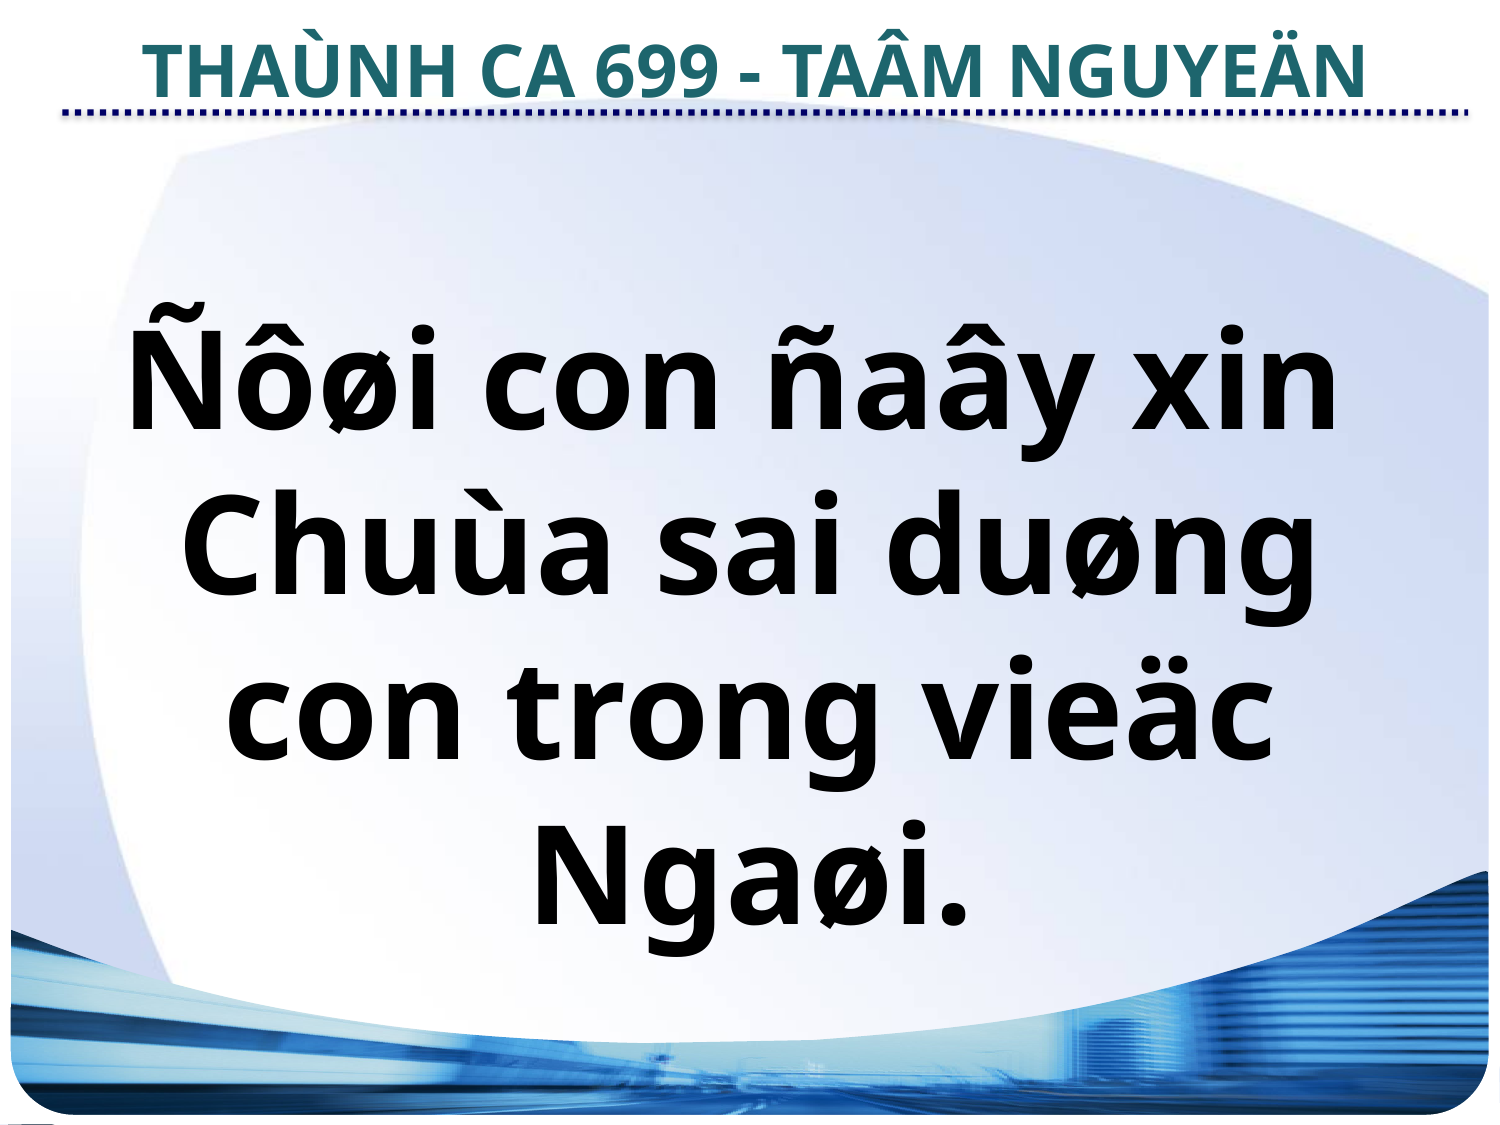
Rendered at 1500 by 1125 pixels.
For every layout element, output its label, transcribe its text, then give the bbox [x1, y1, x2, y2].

picture [11, 14, 1488, 1114]
text_box THAÙNH CA 699 - TAÂM NGUYEÄN [126, 17, 1386, 120]
text_box Ñôøi con ñaây xin Chuùa sai duøng con trong vieäc Ngaøi. [50, 284, 1451, 960]
